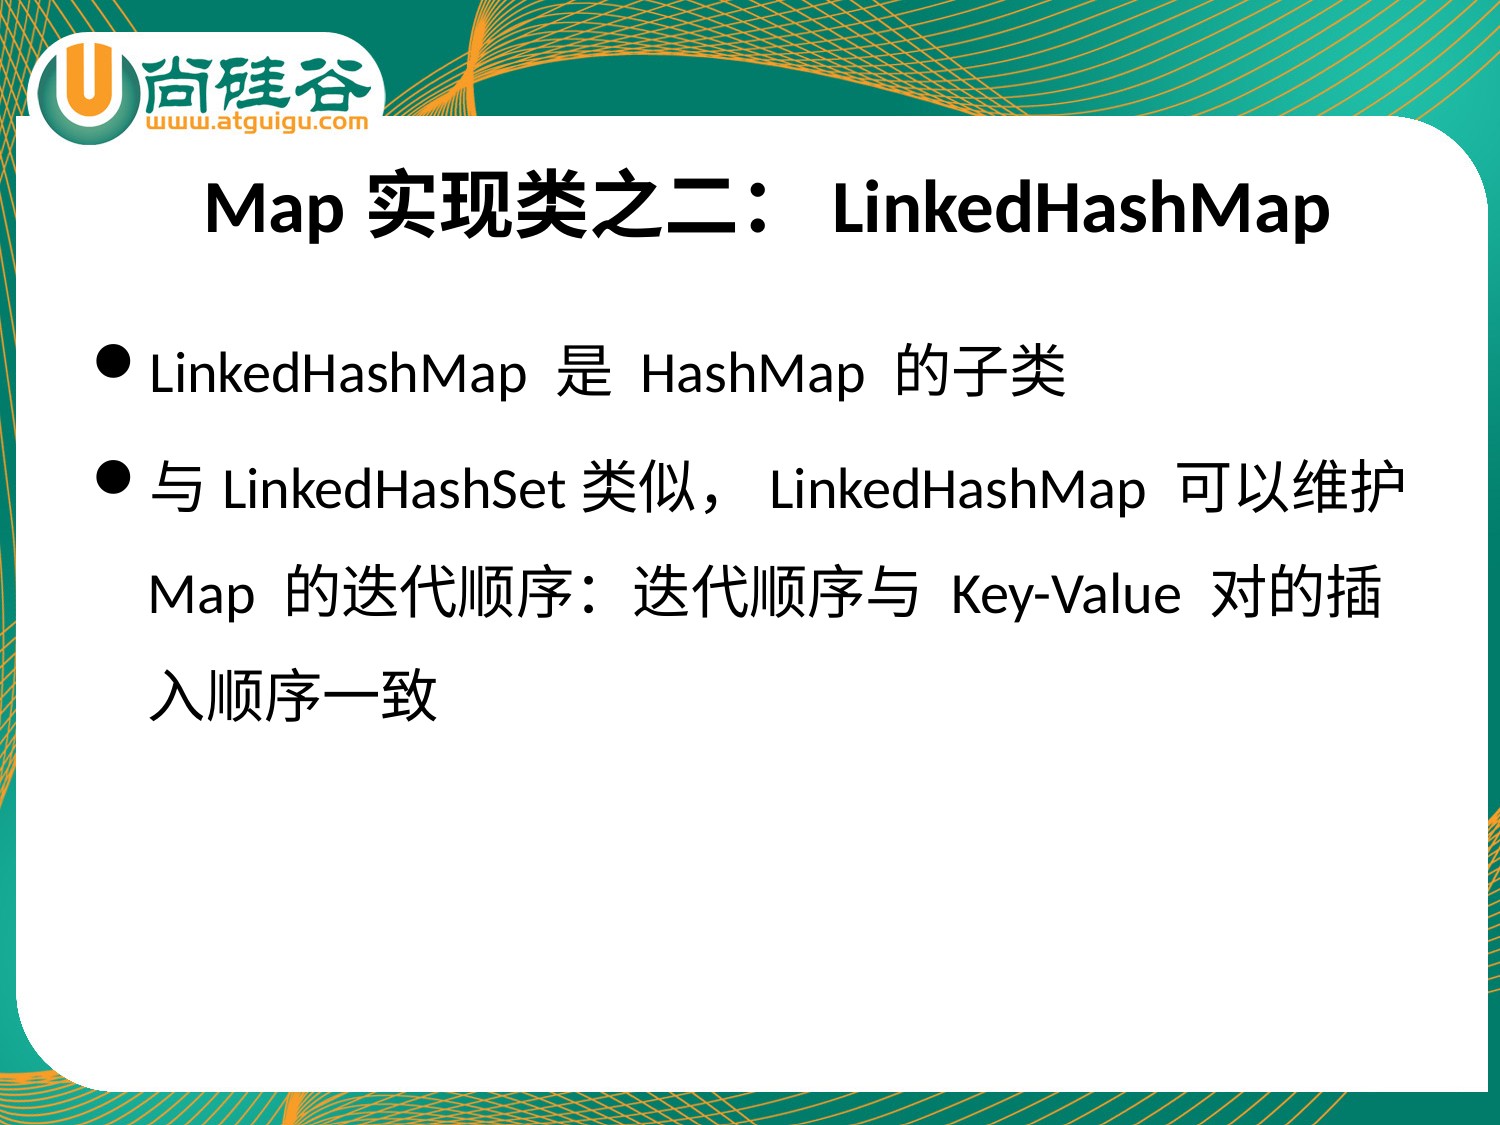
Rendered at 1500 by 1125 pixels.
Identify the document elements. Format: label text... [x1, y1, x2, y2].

picture [0, 0, 1500, 1125]
list LinkedHashMap 是 HashMap 的子类 与LinkedHashSet类似，LinkedHashMap 可以维护 Map 的迭代顺序：迭代顺序与 Key-Value 对的插入顺序一致 [76, 326, 1427, 828]
title Map实现类之二：LinkedHashMap [159, 113, 1376, 291]
